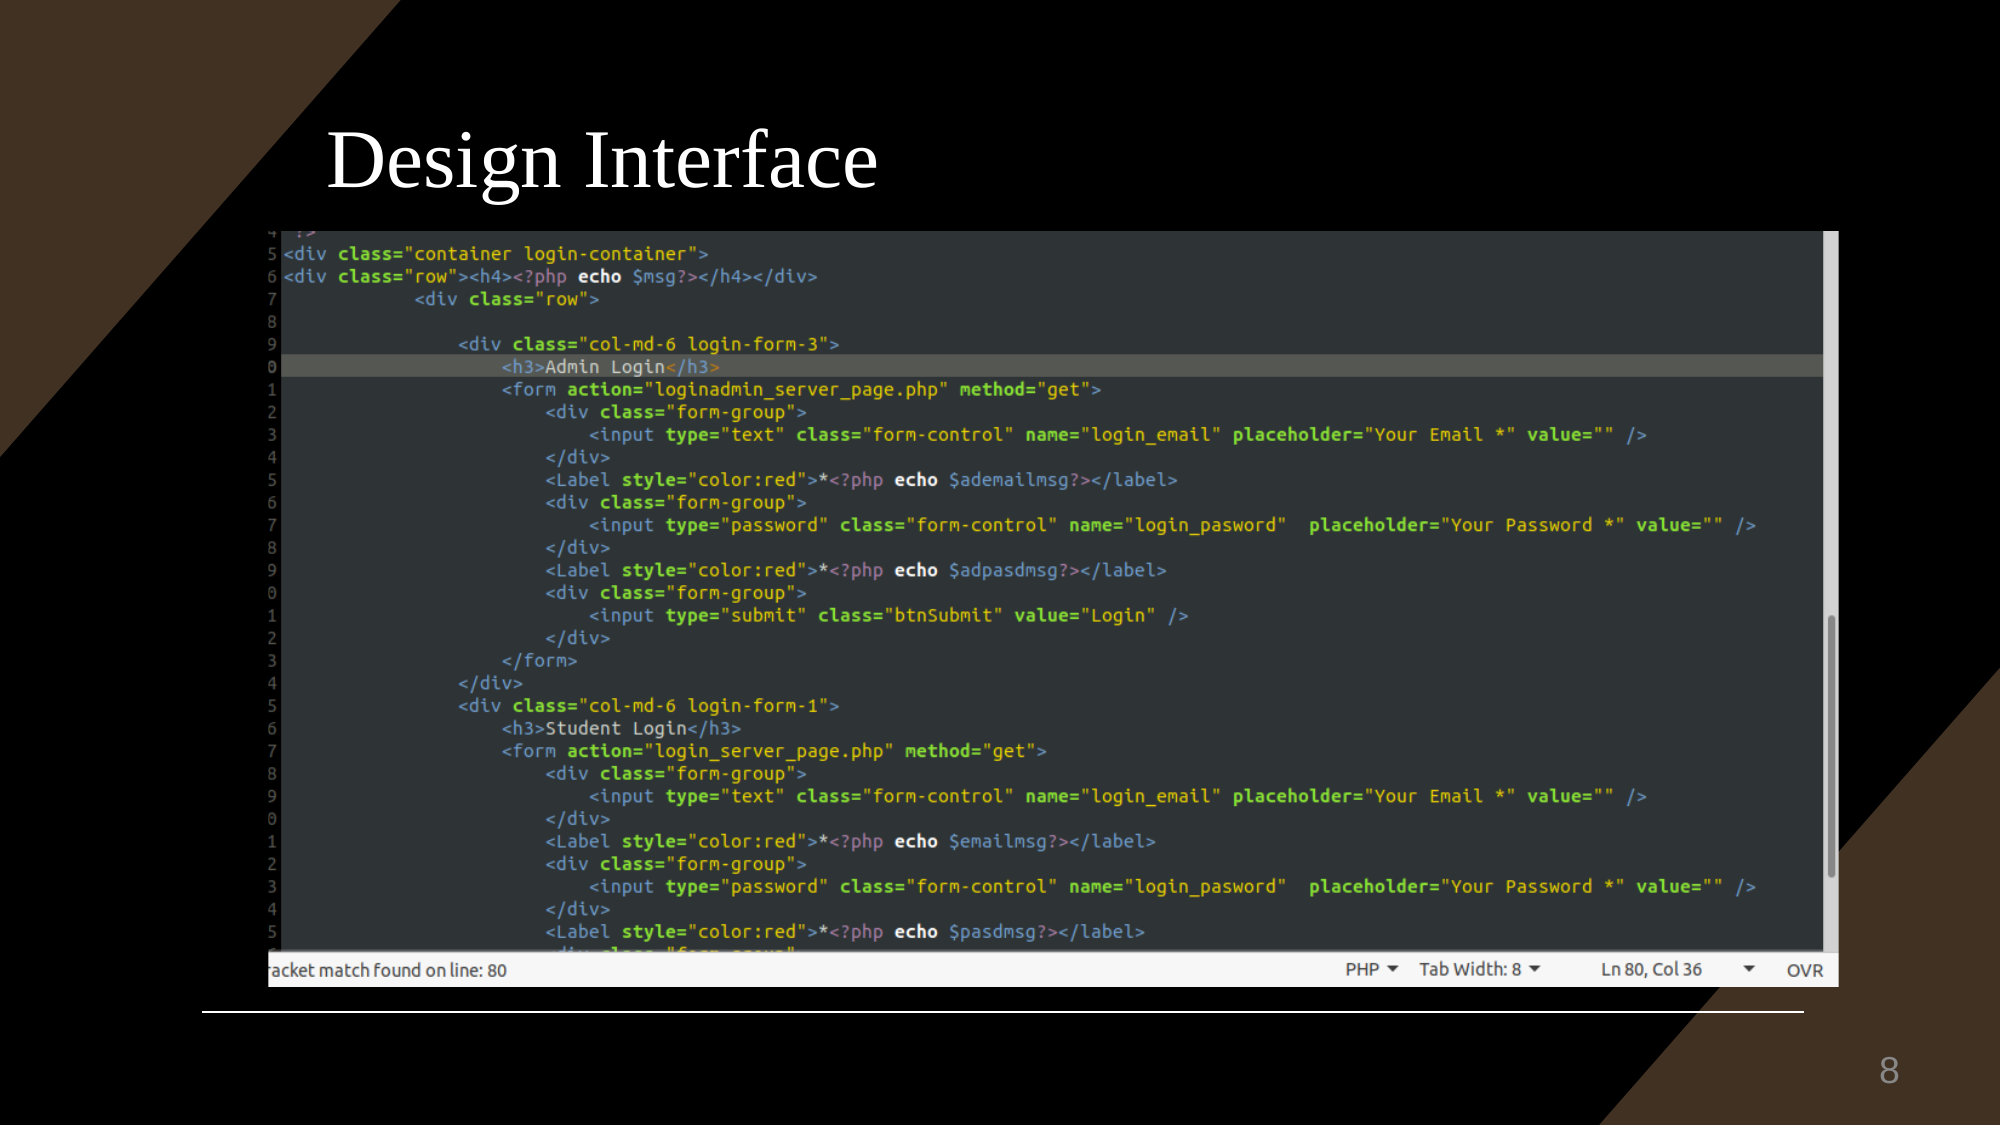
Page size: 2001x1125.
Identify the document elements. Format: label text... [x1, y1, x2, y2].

title Design Interface [324, 102, 1291, 229]
slide_number ‹#› [1440, 1046, 1900, 1125]
picture [268, 230, 1839, 987]
